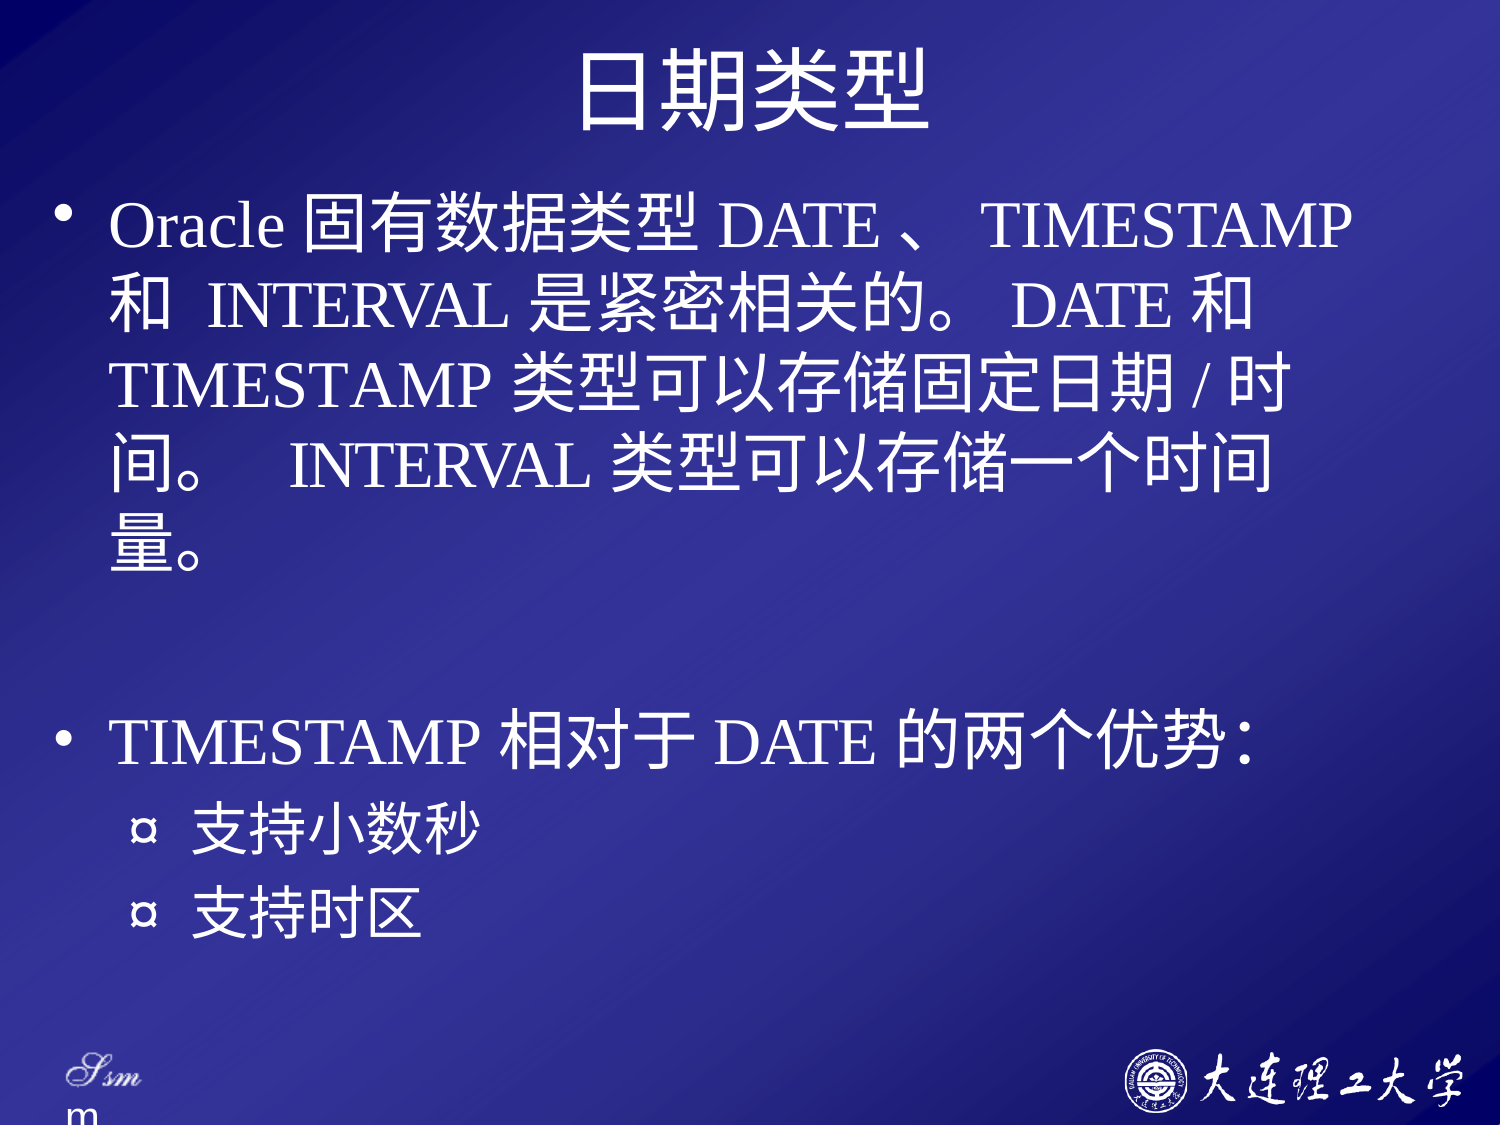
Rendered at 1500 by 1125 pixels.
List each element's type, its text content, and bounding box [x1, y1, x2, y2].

text_box Ssm [64, 1102, 149, 1125]
title 日期类型 [564, 30, 936, 178]
text_box Oracle固有数据类型DATE、TIMESTAMP和 INTERVAL是紧密相关的。DATE和 TIMESTAMP类型可以存储固定日期/时间。 INTERVAL类型可以存储一个时间量。 TIMESTAMP相对于DATE的两个优势： ¤ 支持小数秒 ¤ 支持时区 [50, 178, 1374, 947]
text_box [49, 1037, 155, 1102]
picture [0, 0, 1500, 1125]
